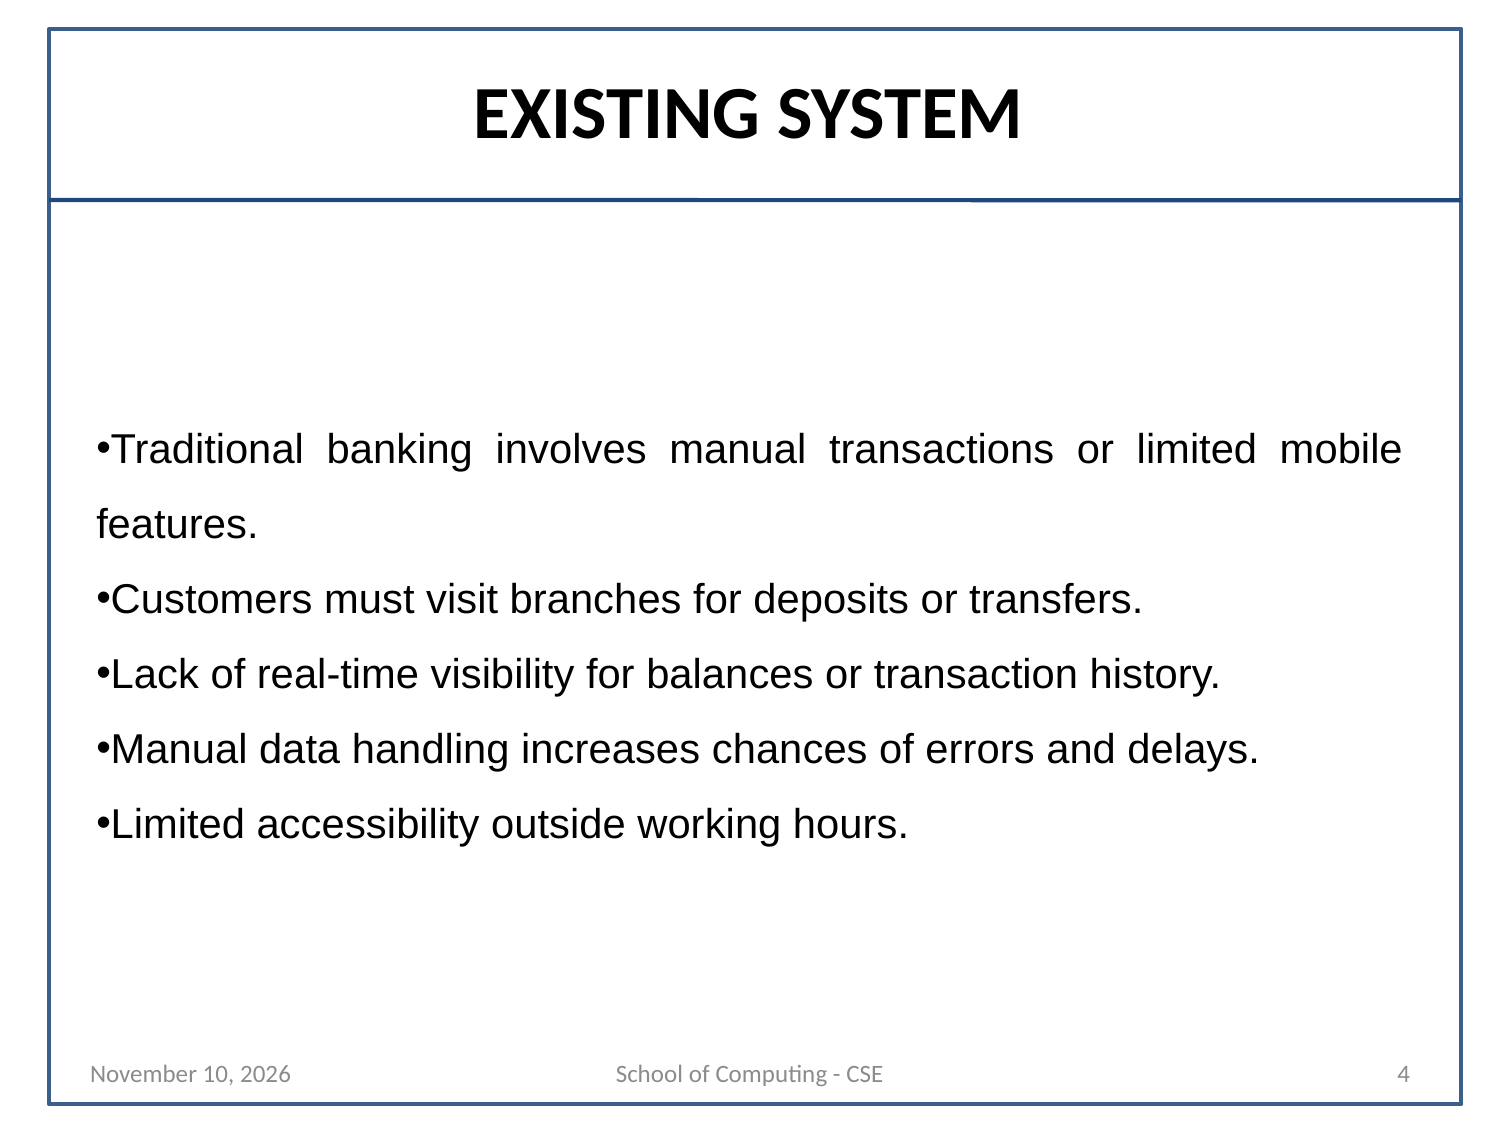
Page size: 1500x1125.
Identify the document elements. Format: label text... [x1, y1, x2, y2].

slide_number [75, 1042, 425, 1103]
slide_number 4 [1074, 1042, 1425, 1103]
footer School of Computing - CSE [512, 1042, 988, 1103]
text_box Traditional banking involves manual transactions or limited mobile features. Customers must visit branches for deposits or transfers. Lack of real-time visibility for balances or transaction history. Manual data handling increases chances of errors and delays. Limited accessibility outside working hours. [81, 389, 1419, 855]
title EXISTING SYSTEM [73, 37, 1424, 180]
